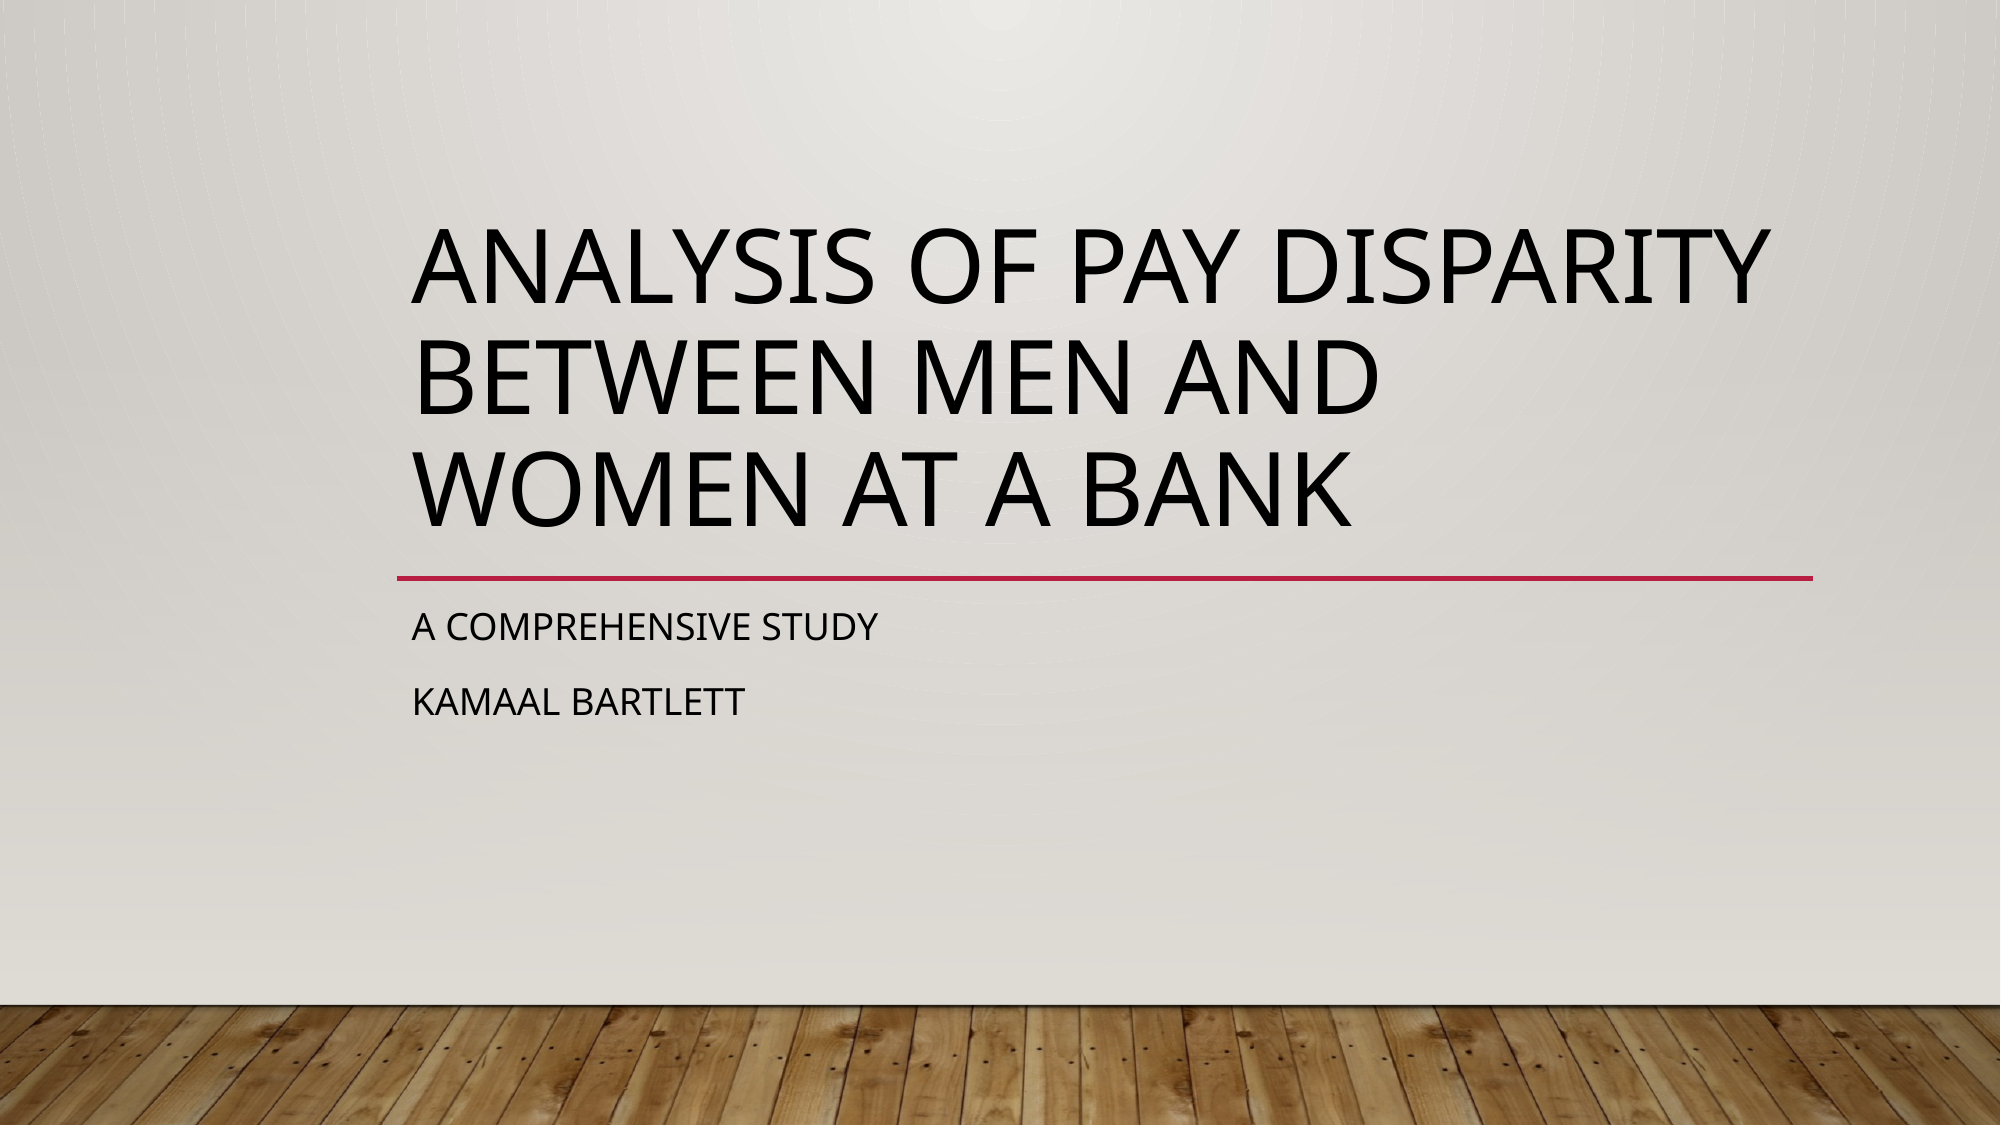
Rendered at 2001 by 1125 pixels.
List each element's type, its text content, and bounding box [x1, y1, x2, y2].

picture [0, 1005, 2000, 1125]
title Analysis of Pay Disparity Between Men and Women at a Bank [396, 131, 1814, 549]
subtitle A Comprehensive Study Kamaal Bartlett [396, 579, 1814, 740]
